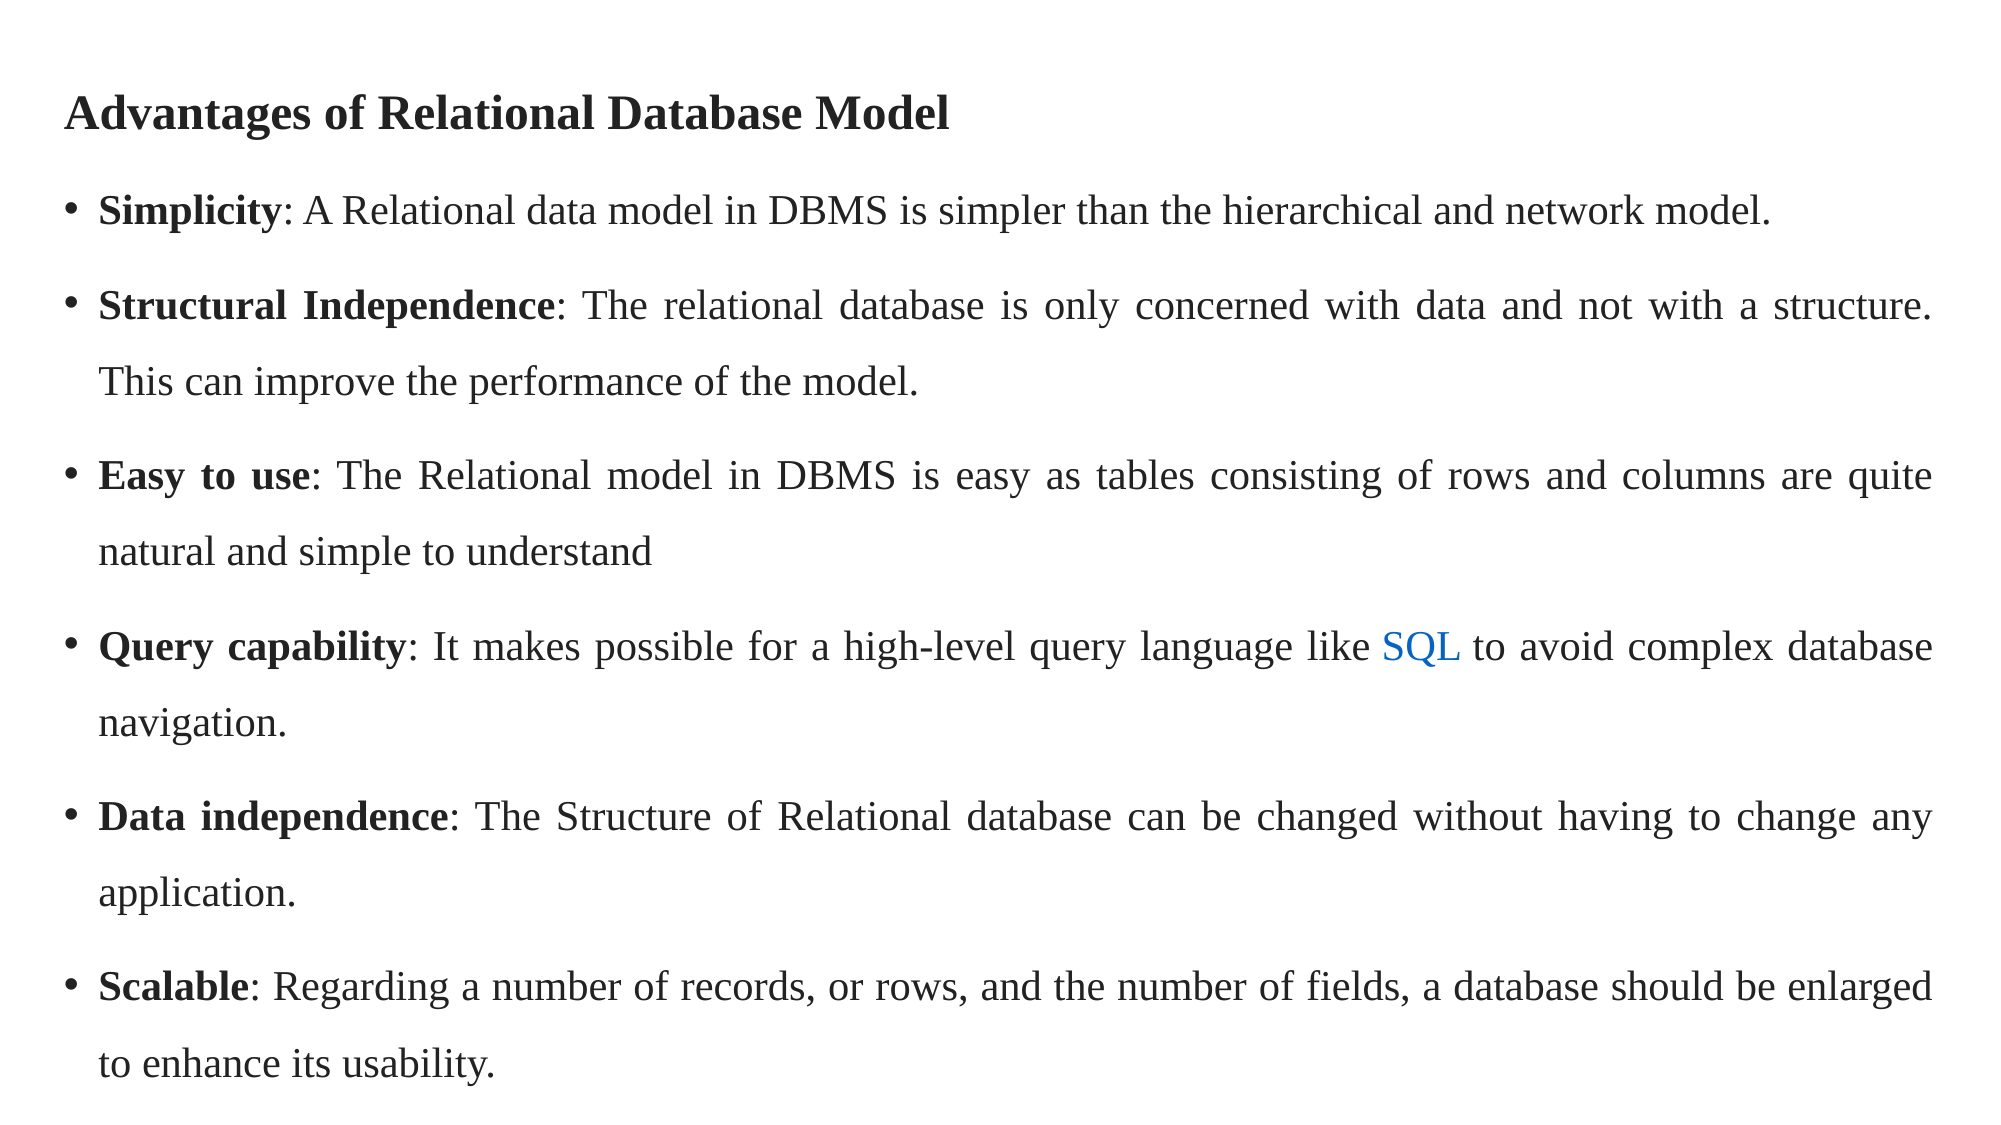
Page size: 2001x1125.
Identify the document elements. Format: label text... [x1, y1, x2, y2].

list Advantages of Relational Database Model Simplicity: A Relational data model in DBMS is simpler than the hierarchical and network model. Structural Independence: The relational database is only concerned with data and not with a structure. This can improve the performance of the model. Easy to use: The Relational model in DBMS is easy as tables consisting of rows and columns are quite natural and simple to understand Query capability: It makes possible for a high-level query language like SQL to avoid complex database navigation. Data independence: The Structure of Relational database can be changed without having to change any application. Scalable: Regarding a number of records, or rows, and the number of fields, a database should be enlarged to enhance its usability. [48, 42, 1949, 1096]
